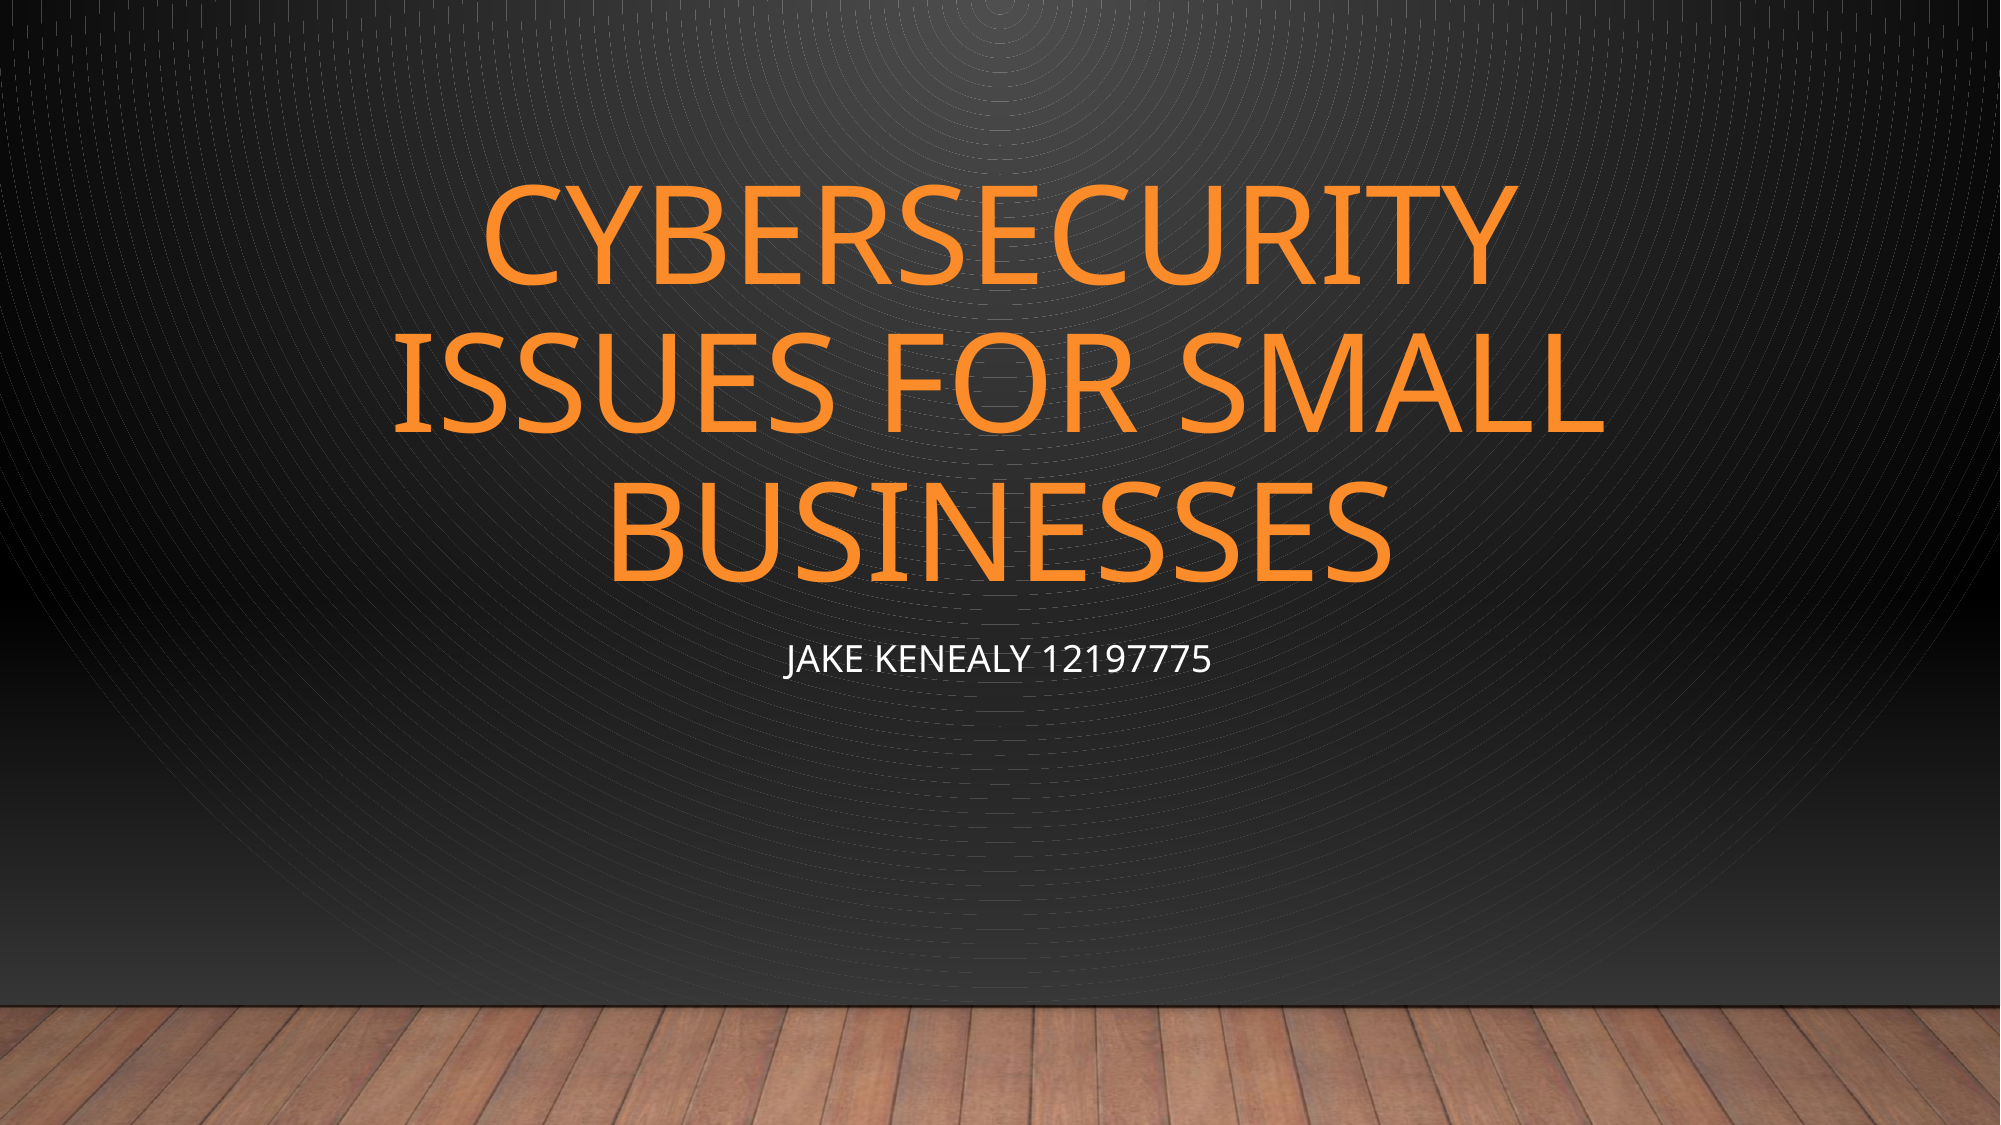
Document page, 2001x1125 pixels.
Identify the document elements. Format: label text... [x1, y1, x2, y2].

subtitle Jake Kenealy 12197775 [291, 610, 1708, 772]
title Cybersecurity issues for small businesses [291, 131, 1708, 610]
picture [0, 1005, 2000, 1125]
